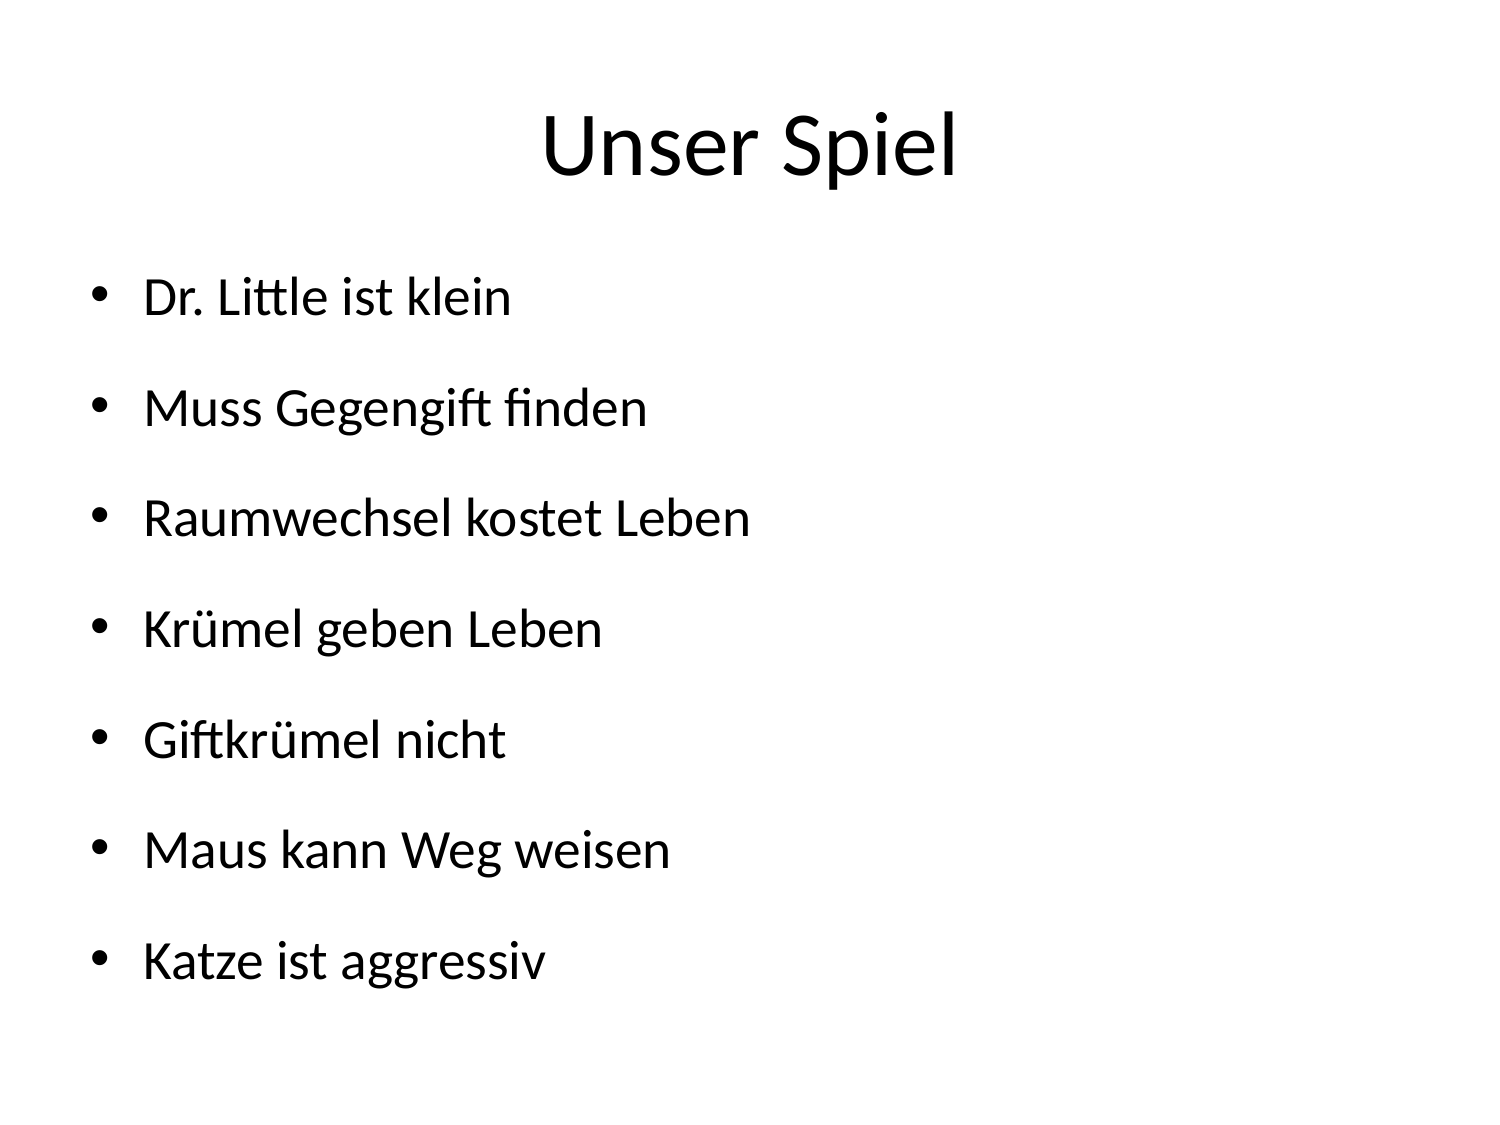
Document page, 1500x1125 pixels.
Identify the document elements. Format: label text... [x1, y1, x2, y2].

title Unser Spiel [75, 45, 1425, 233]
list Dr. Little ist klein Muss Gegengift finden Raumwechsel kostet Leben Krümel geben Leben Giftkrümel nicht Maus kann Weg weisen Katze ist aggressiv [75, 219, 1424, 1005]
